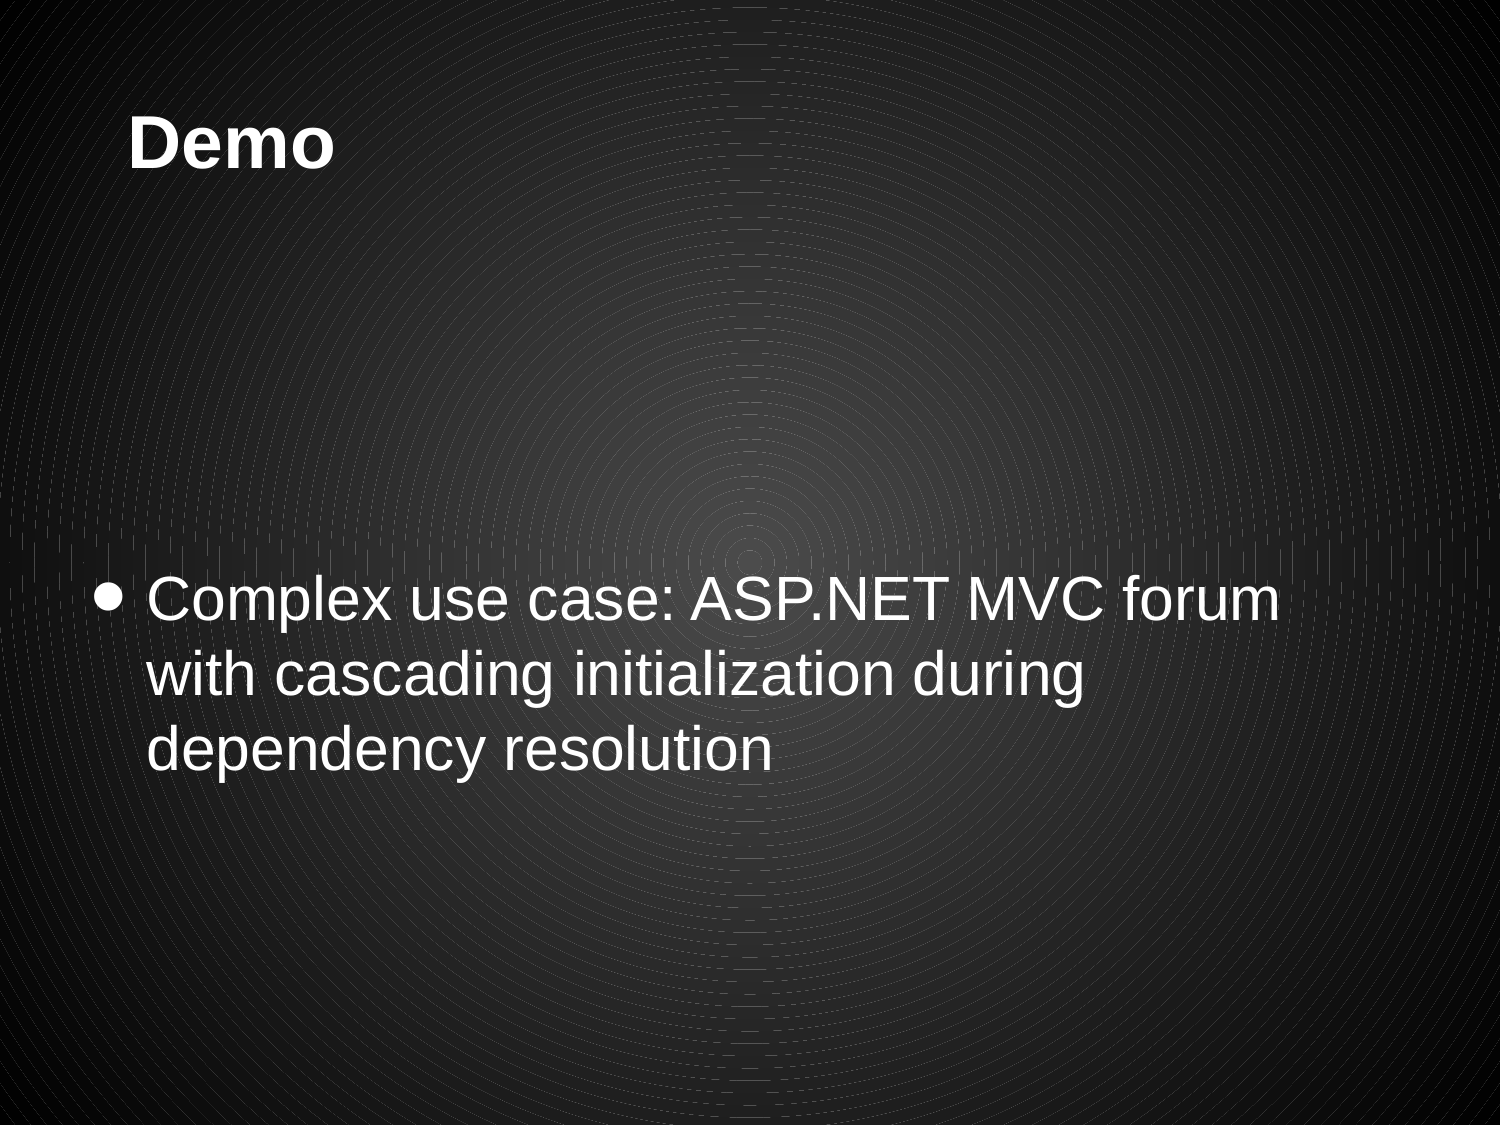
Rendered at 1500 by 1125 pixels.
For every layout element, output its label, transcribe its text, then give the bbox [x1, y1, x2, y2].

title Demo [75, 29, 1425, 248]
list Complex use case: ASP.NET MVC forum with cascading initialization during dependency resolution [75, 336, 1425, 1004]
